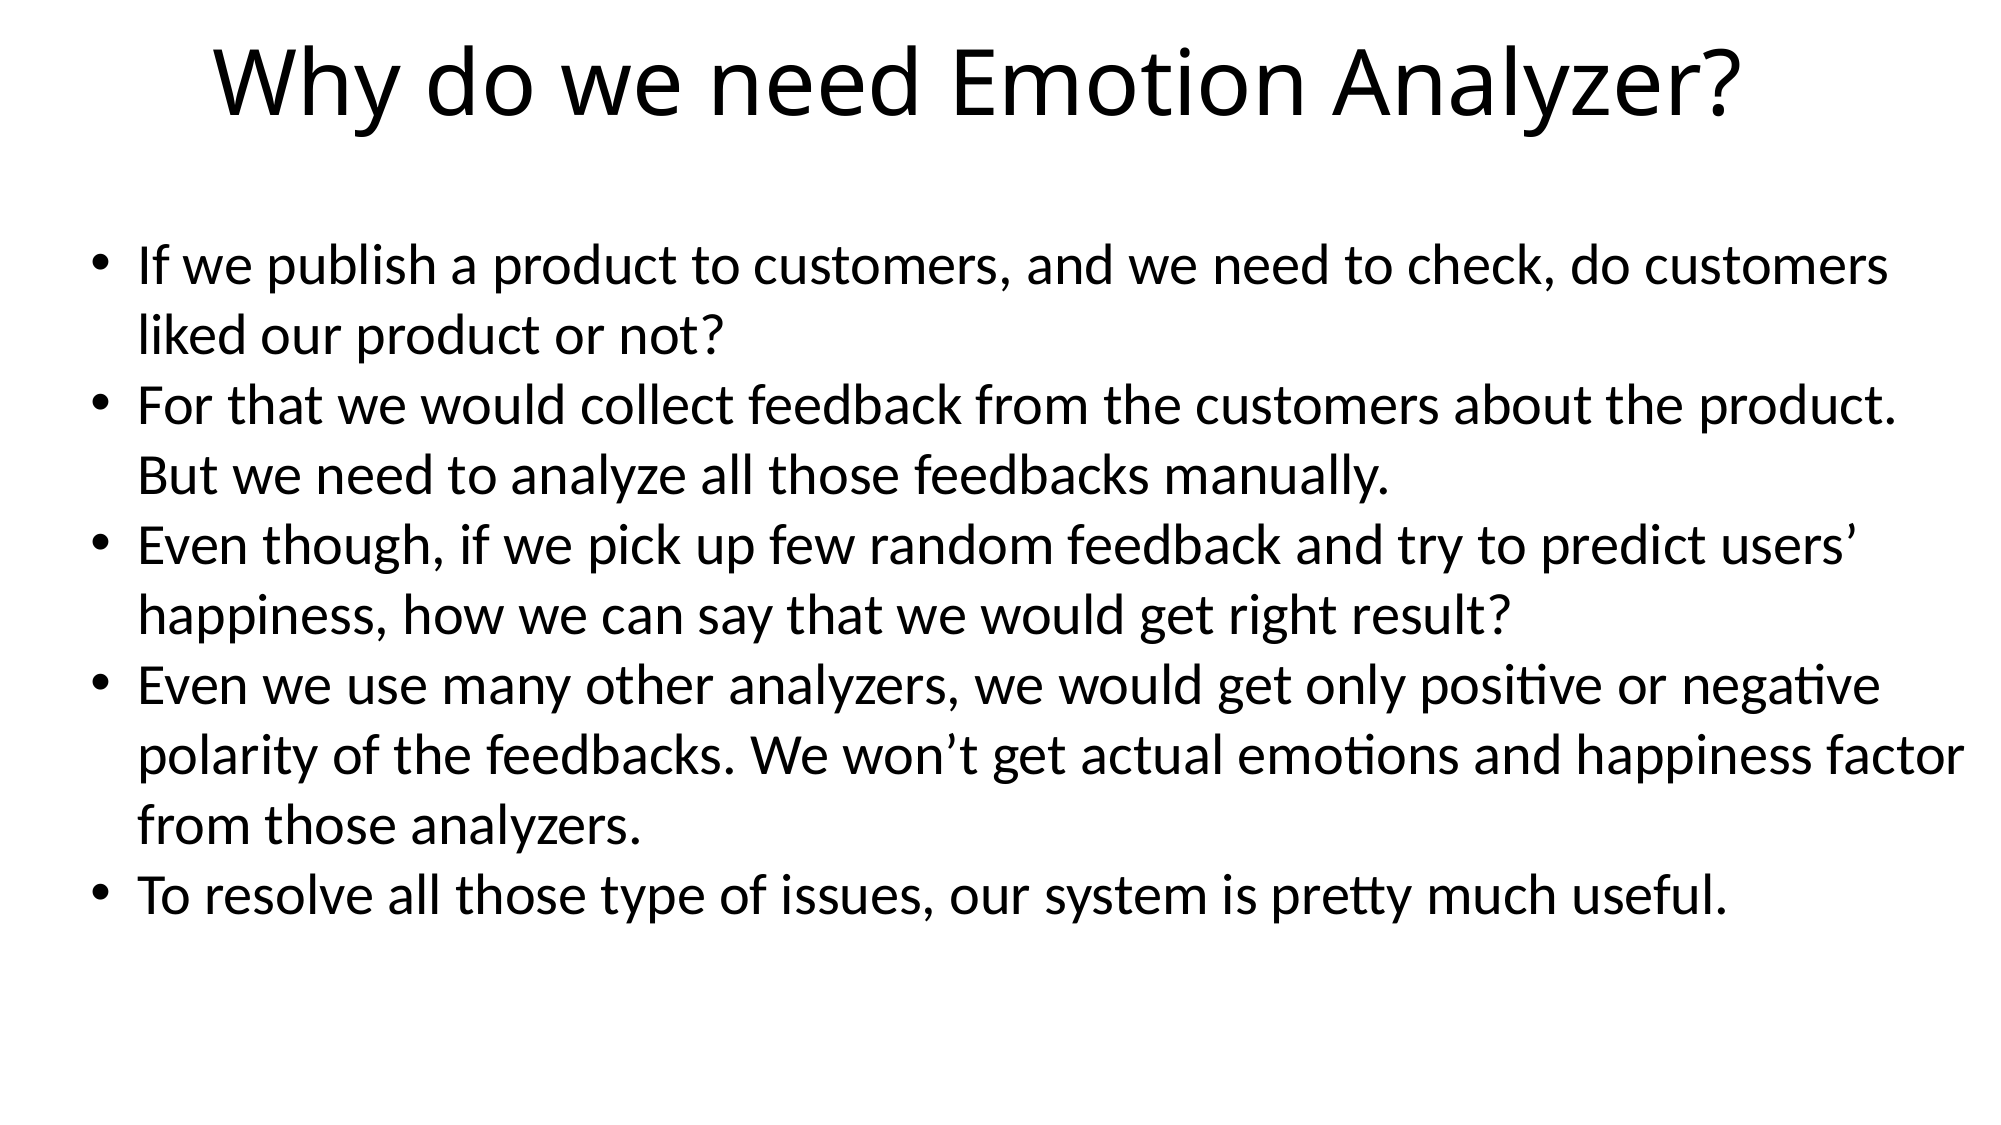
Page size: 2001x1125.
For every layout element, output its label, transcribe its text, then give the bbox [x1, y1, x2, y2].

text_box If we publish a product to customers, and we need to check, do customers liked our product or not? For that we would collect feedback from the customers about the product. But we need to analyze all those feedbacks manually. Even though, if we pick up few random feedback and try to predict users’ happiness, how we can say that we would get right result? Even we use many other analyzers, we would get only positive or negative polarity of the feedbacks. We won’t get actual emotions and happiness factor from those analyzers. To resolve all those type of issues, our system is pretty much useful. [75, 218, 1988, 934]
title Why do we need Emotion Analyzer? [197, 0, 1866, 173]
